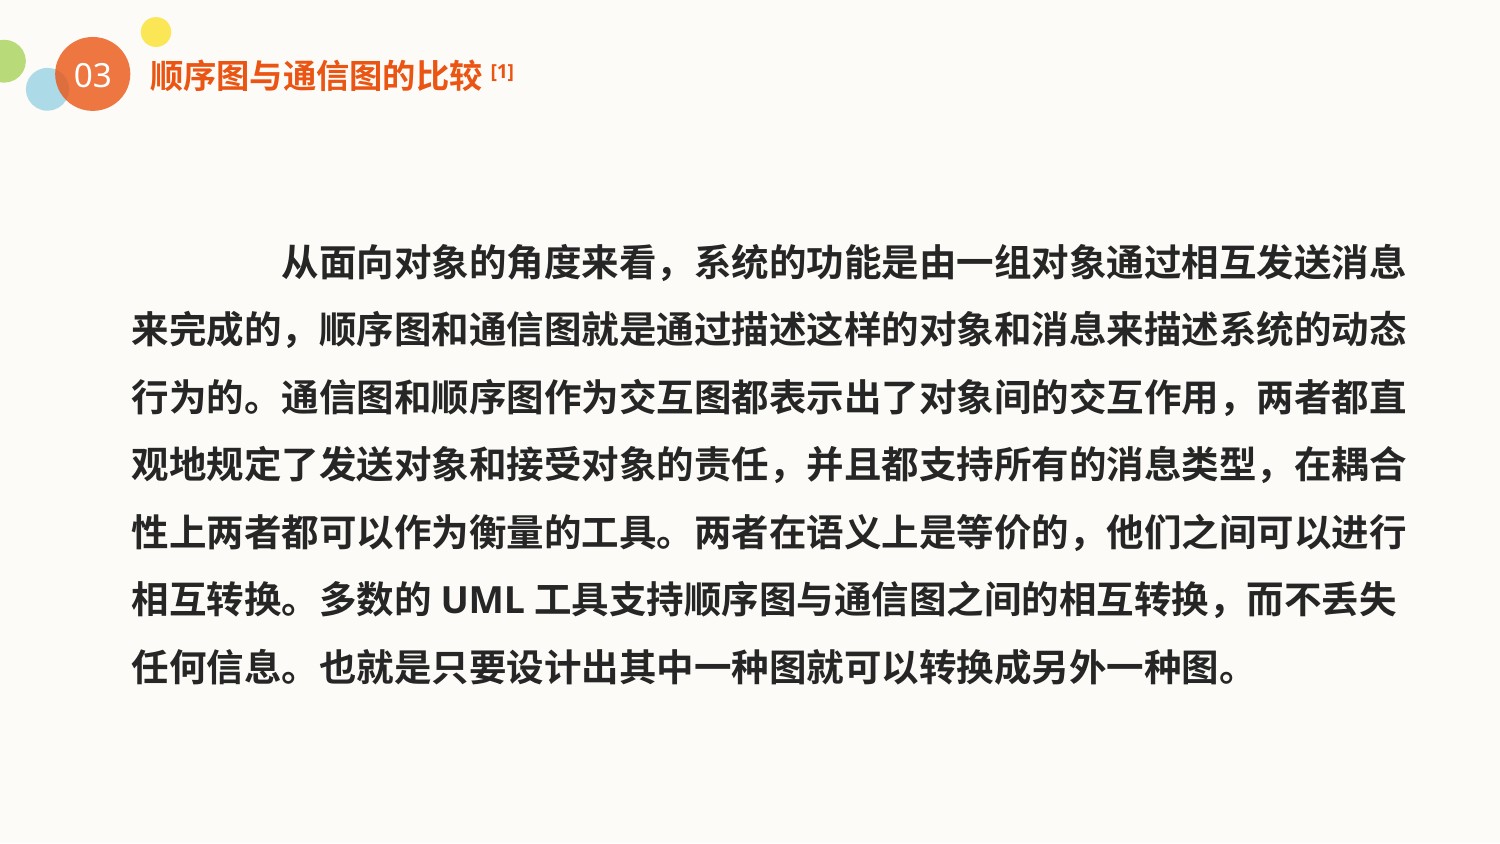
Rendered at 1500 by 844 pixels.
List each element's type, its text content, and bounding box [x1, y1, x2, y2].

text_box 从面向对象的角度来看，系统的功能是由一组对象通过相互发送消息来完成的，顺序图和通信图就是通过描述这样的对象和消息来描述系统的动态行为的。通信图和顺序图作为交互图都表示出了对象间的交互作用，两者都直观地规定了发送对象和接受对象的责任，并且都支持所有的消息类型，在耦合性上两者都可以作为衡量的工具。两者在语义上是等价的，他们之间可以进行相互转换。多数的UML工具支持顺序图与通信图之间的相互转换，而不丢失任何信息。也就是只要设计出其中一种图就可以转换成另外一种图。 [116, 209, 1422, 764]
text_box [0, 39, 26, 83]
text_box 03 [65, 53, 121, 94]
text_box [25, 67, 66, 111]
text_box 顺序图与通信图的比较[1] [150, 55, 573, 176]
text_box [55, 36, 131, 111]
text_box [140, 17, 172, 48]
